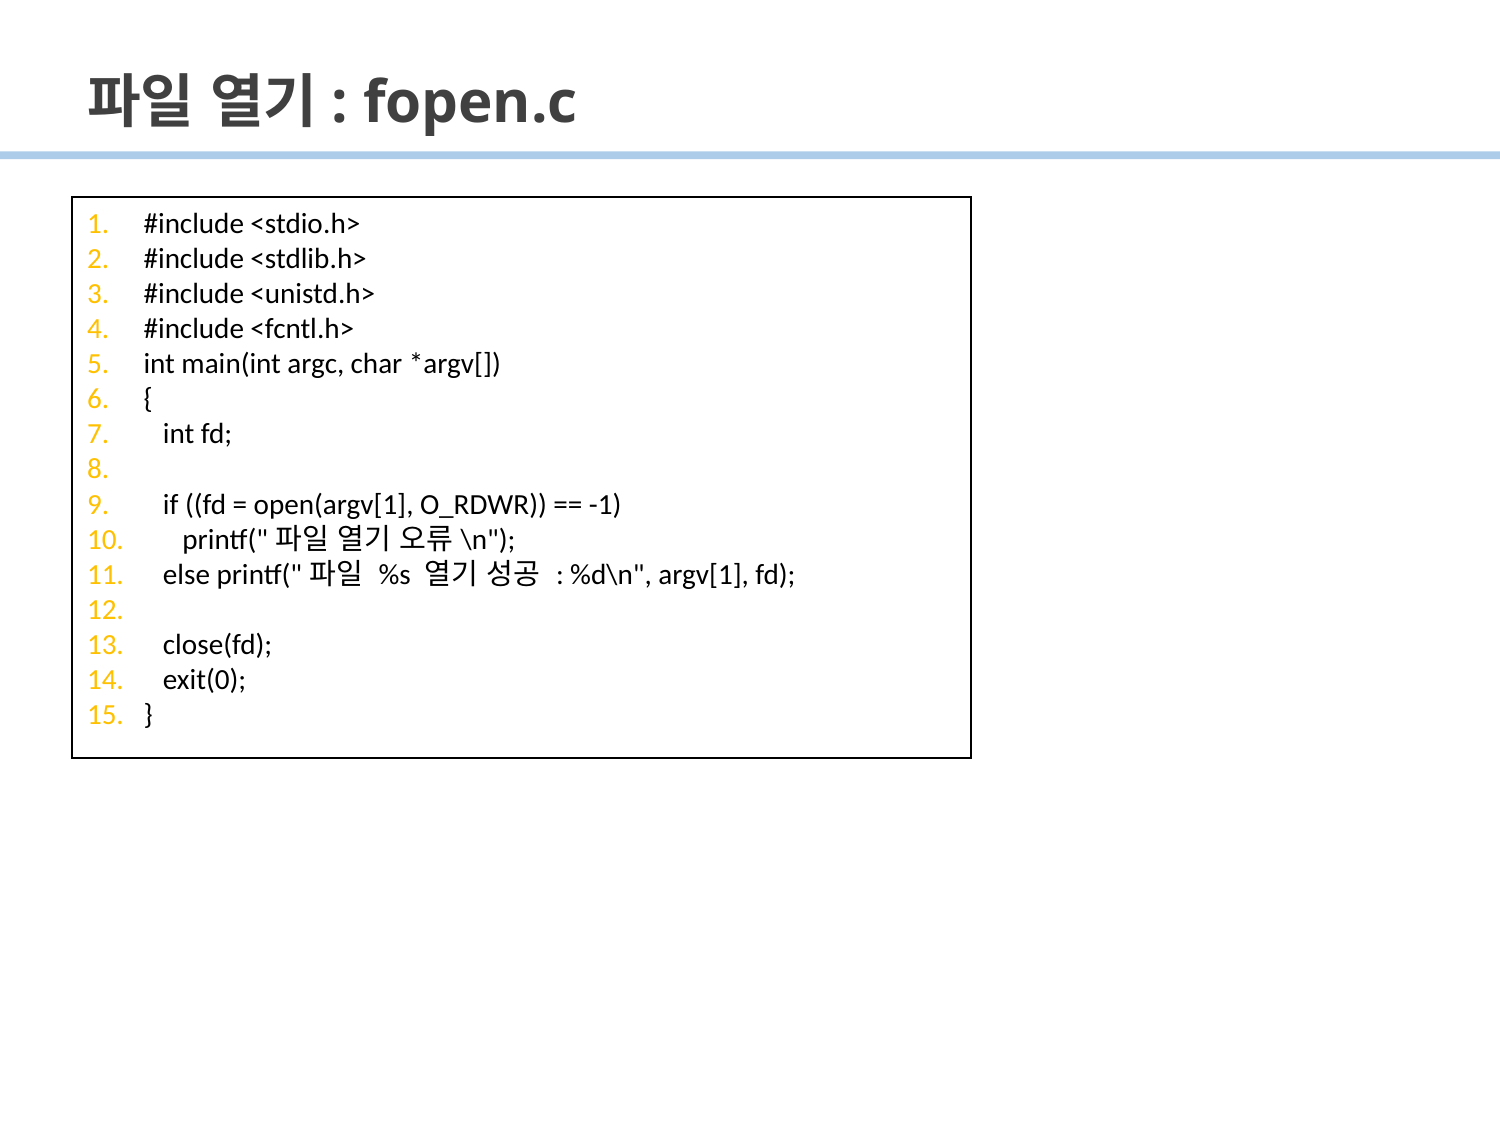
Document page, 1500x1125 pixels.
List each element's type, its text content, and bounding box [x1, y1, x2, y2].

title 파일 열기: fopen.c [72, 22, 1431, 144]
list #include <stdio.h> #include <stdlib.h> #include <unistd.h> #include <fcntl.h> int main(int argc, char *argv[]) { int fd; if ((fd = open(argv[1], O_RDWR)) == -1) printf("파일 열기 오류\n"); else printf("파일 %s 열기 성공 : %d\n", argv[1], fd); close(fd); exit(0); } [71, 196, 972, 759]
